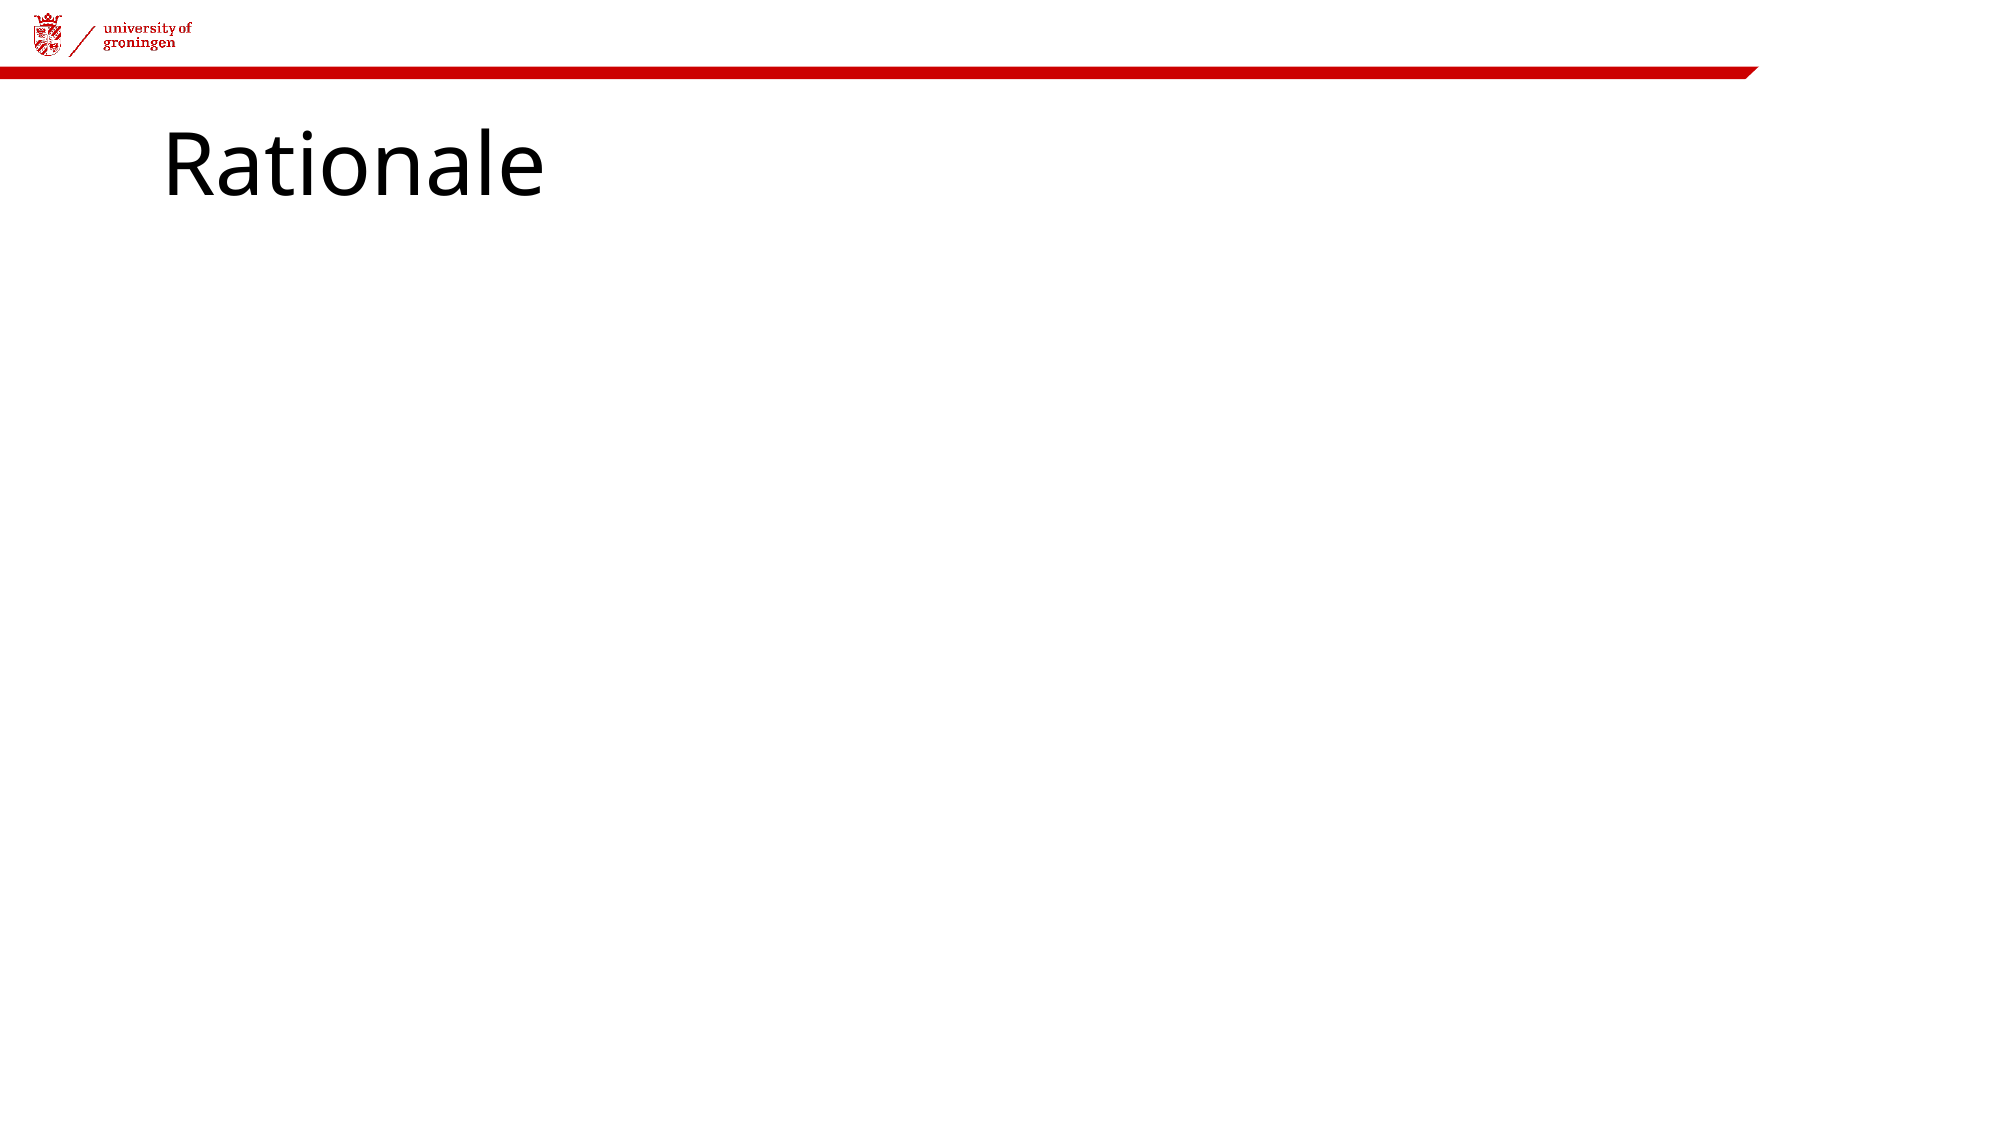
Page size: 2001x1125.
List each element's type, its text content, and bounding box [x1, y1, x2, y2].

title Rationale [0, 95, 2000, 226]
picture [34, 13, 192, 57]
